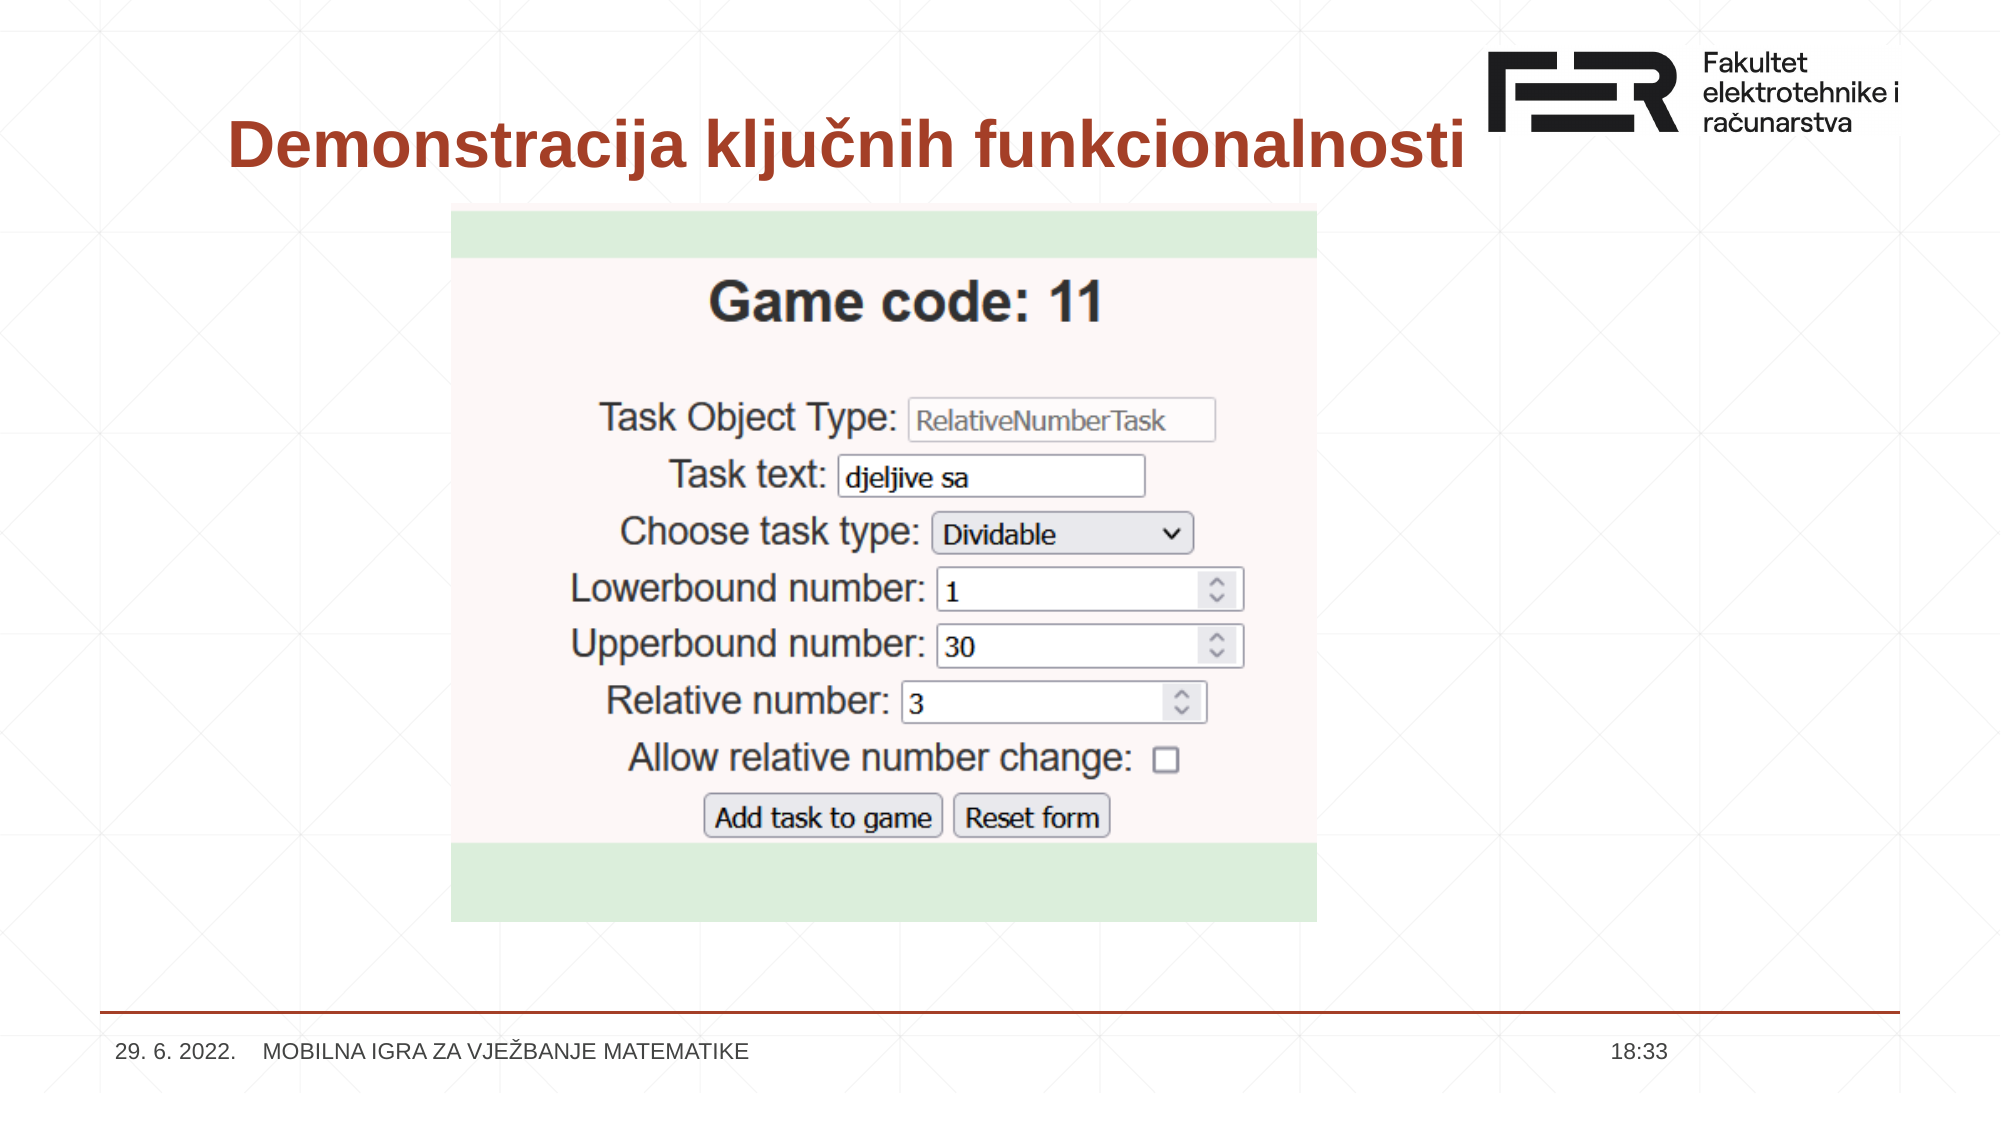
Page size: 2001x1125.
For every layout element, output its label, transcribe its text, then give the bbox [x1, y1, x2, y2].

title Demonstracija ključnih funkcionalnosti [212, 82, 1788, 271]
footer 29. 6. 2022. MOBILNA IGRA ZA VJEŽBANJE MATEMATIKE [99, 1031, 1106, 1069]
picture [451, 203, 1317, 922]
picture [1483, 45, 1902, 136]
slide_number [1524, 1031, 1684, 1069]
